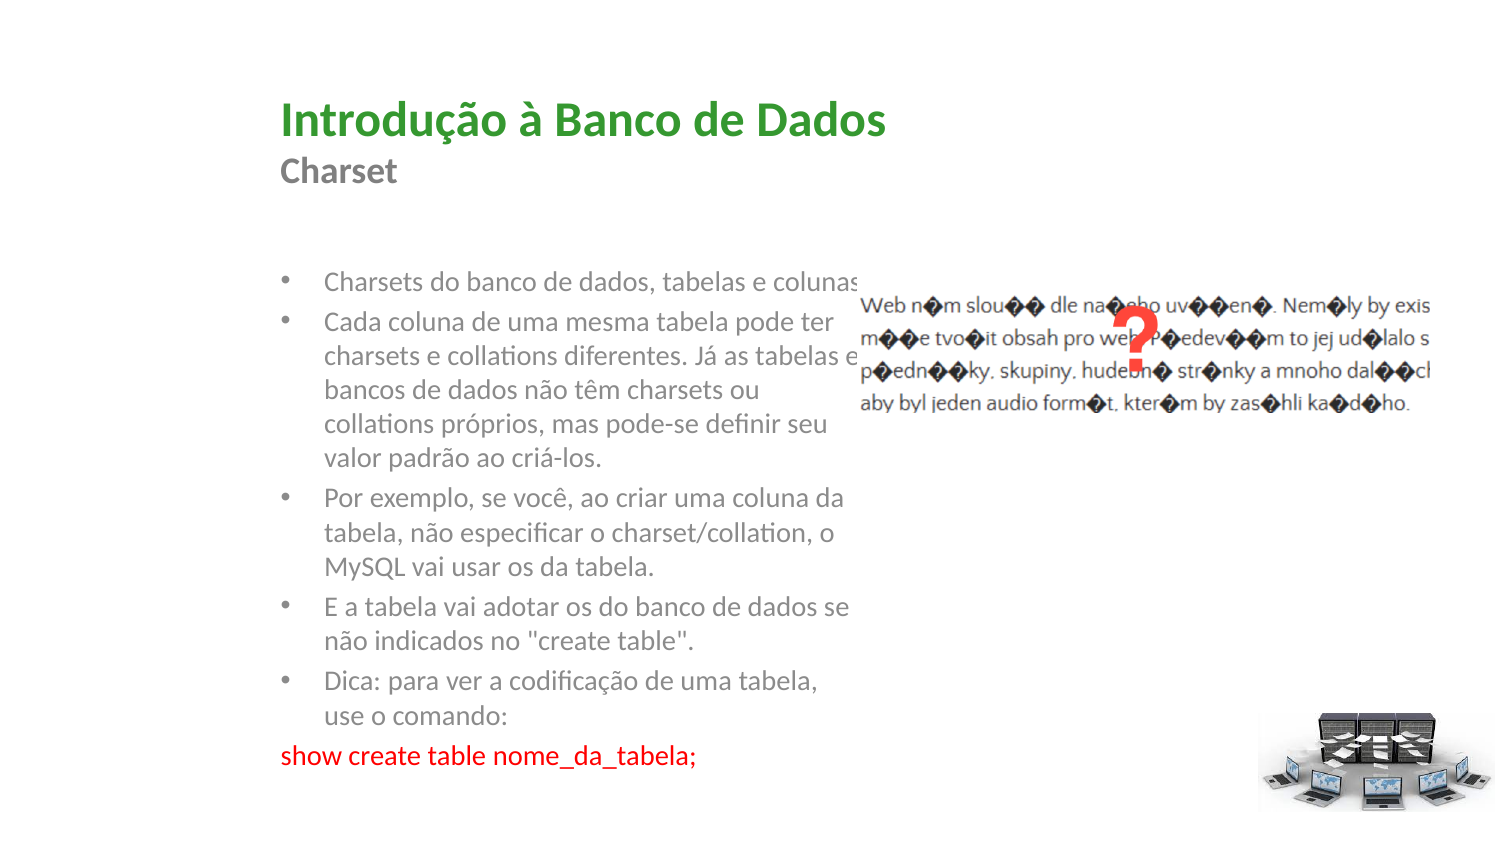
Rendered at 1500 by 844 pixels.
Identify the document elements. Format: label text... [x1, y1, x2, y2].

picture [1258, 713, 1495, 812]
text_box Introdução à Banco de Dados Charset [265, 78, 1425, 233]
picture [856, 269, 1431, 414]
text_box Charsets do banco de dados, tabelas e colunas Cada coluna de uma mesma tabela pode ter charsets e collations diferentes. Já as tabelas e bancos de dados não têm charsets ou collations próprios, mas pode-se definir seu valor padrão ao criá-los. Por exemplo, se você, ao criar uma coluna da tabela, não especificar o charset/collation, o MySQL vai usar os da tabela. E a tabela vai adotar os do banco de dados se não indicados no "create table". Dica: para ver a codificação de uma tabela, use o comando: show create table nome_da_tabela; [265, 254, 880, 800]
